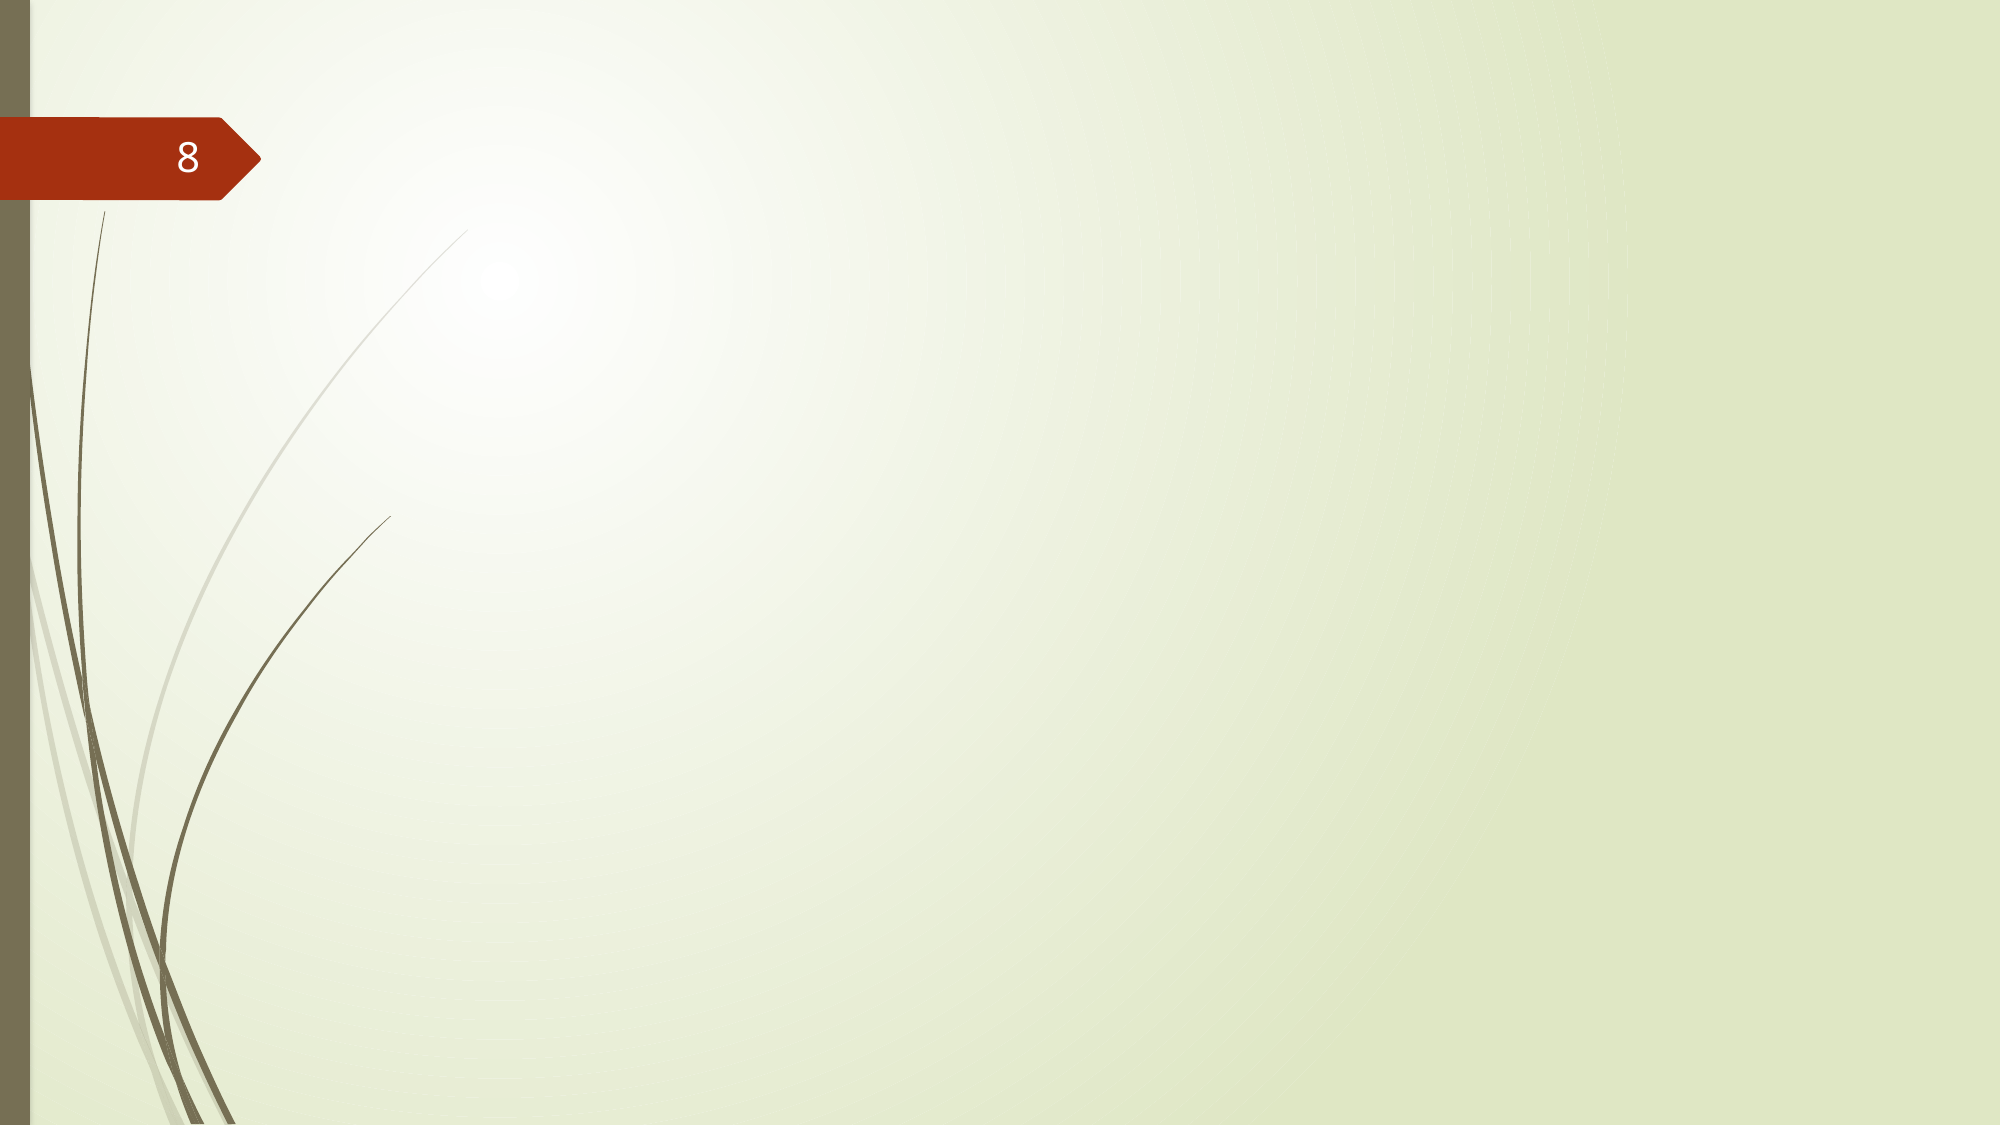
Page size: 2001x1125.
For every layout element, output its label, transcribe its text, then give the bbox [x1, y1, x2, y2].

slide_number 8 [87, 129, 216, 190]
